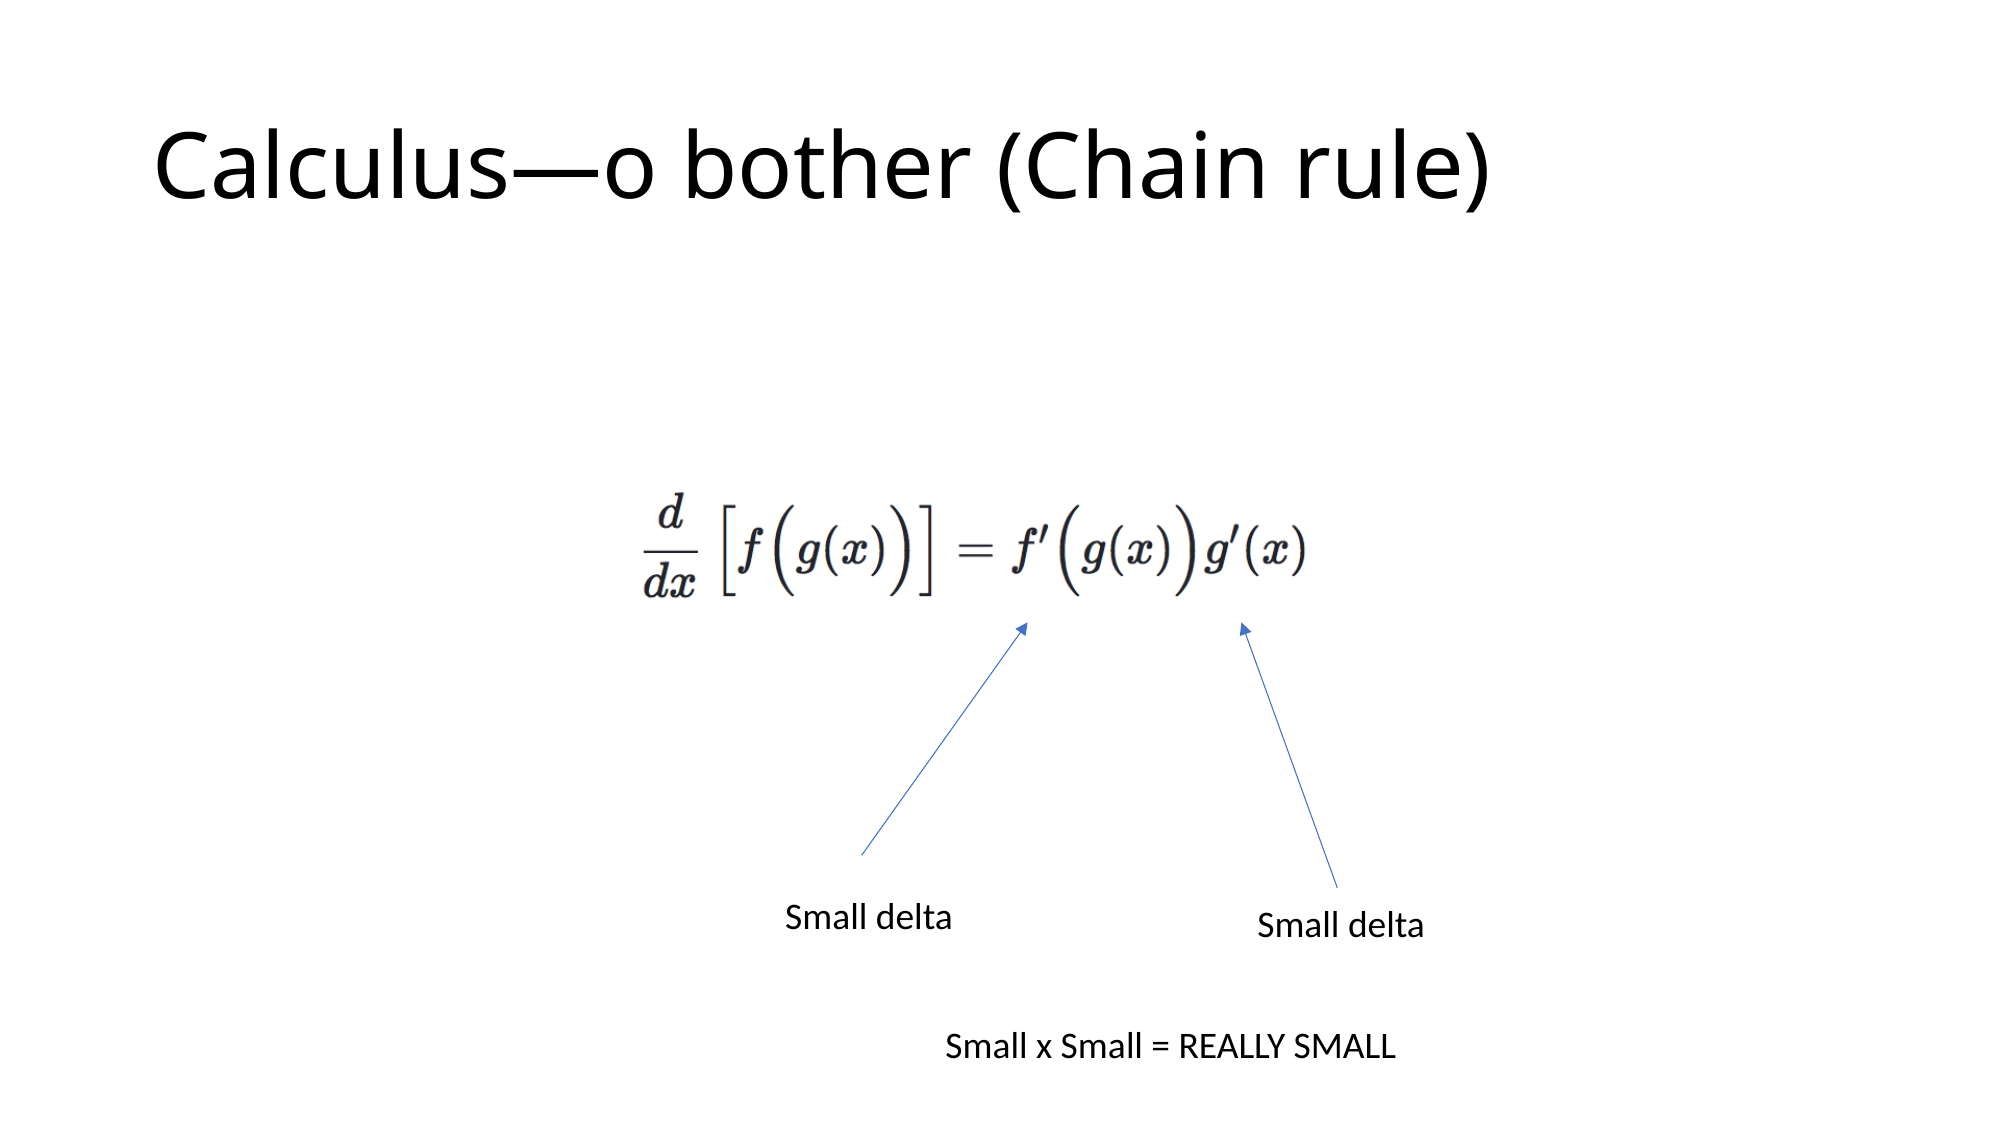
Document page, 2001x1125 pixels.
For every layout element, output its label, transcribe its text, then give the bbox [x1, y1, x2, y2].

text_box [861, 622, 1028, 856]
text_box Small delta [770, 884, 968, 945]
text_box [1241, 622, 1338, 888]
text_box Small x Small = REALLY SMALL [930, 1013, 1412, 1074]
title Calculus—o bother (Chain rule) [137, 59, 1863, 278]
text_box Small delta [1242, 892, 1441, 953]
picture [599, 469, 1400, 656]
